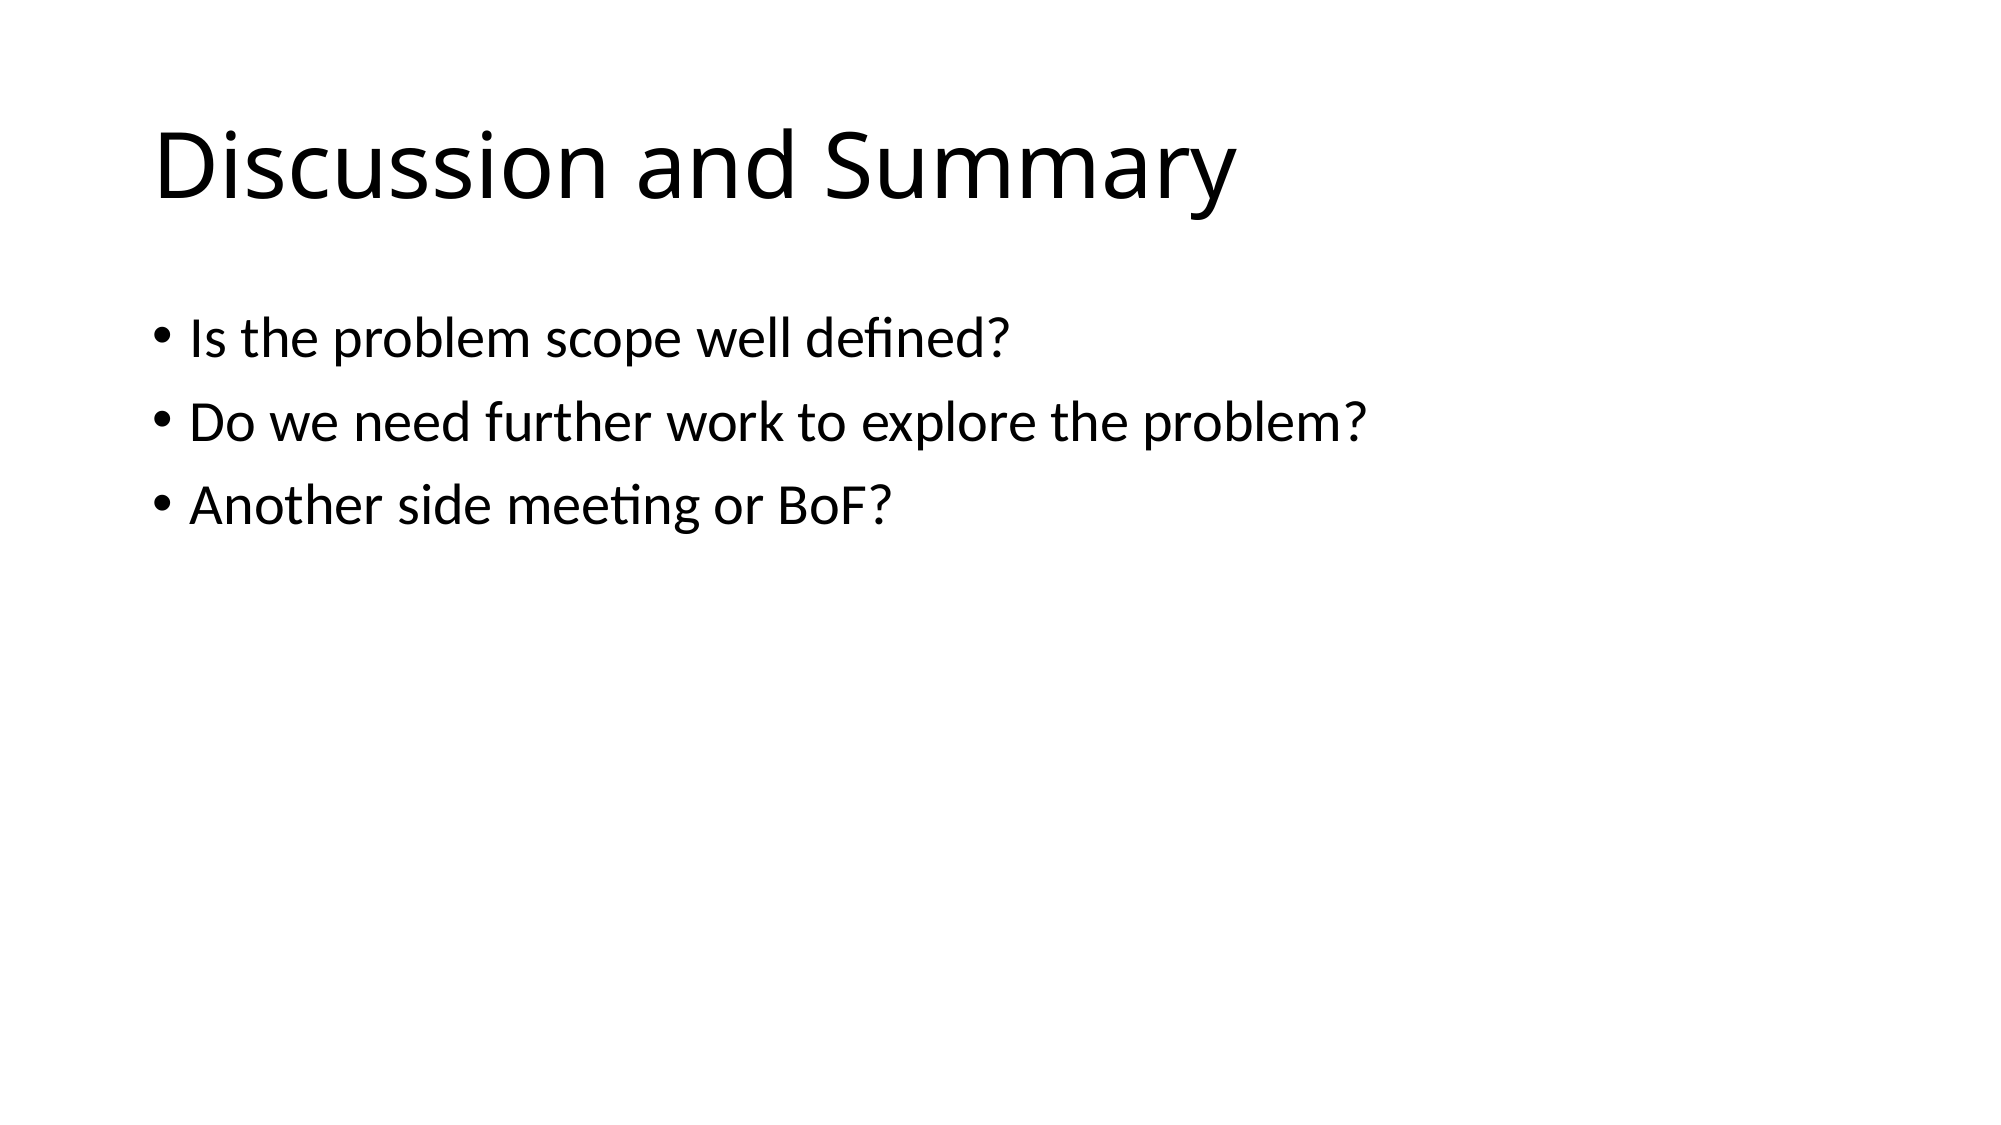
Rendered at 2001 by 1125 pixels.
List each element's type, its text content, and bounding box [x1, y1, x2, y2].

list Is the problem scope well defined? Do we need further work to explore the problem? Another side meeting or BoF? [137, 299, 1863, 1014]
title Discussion and Summary [137, 59, 1863, 278]
